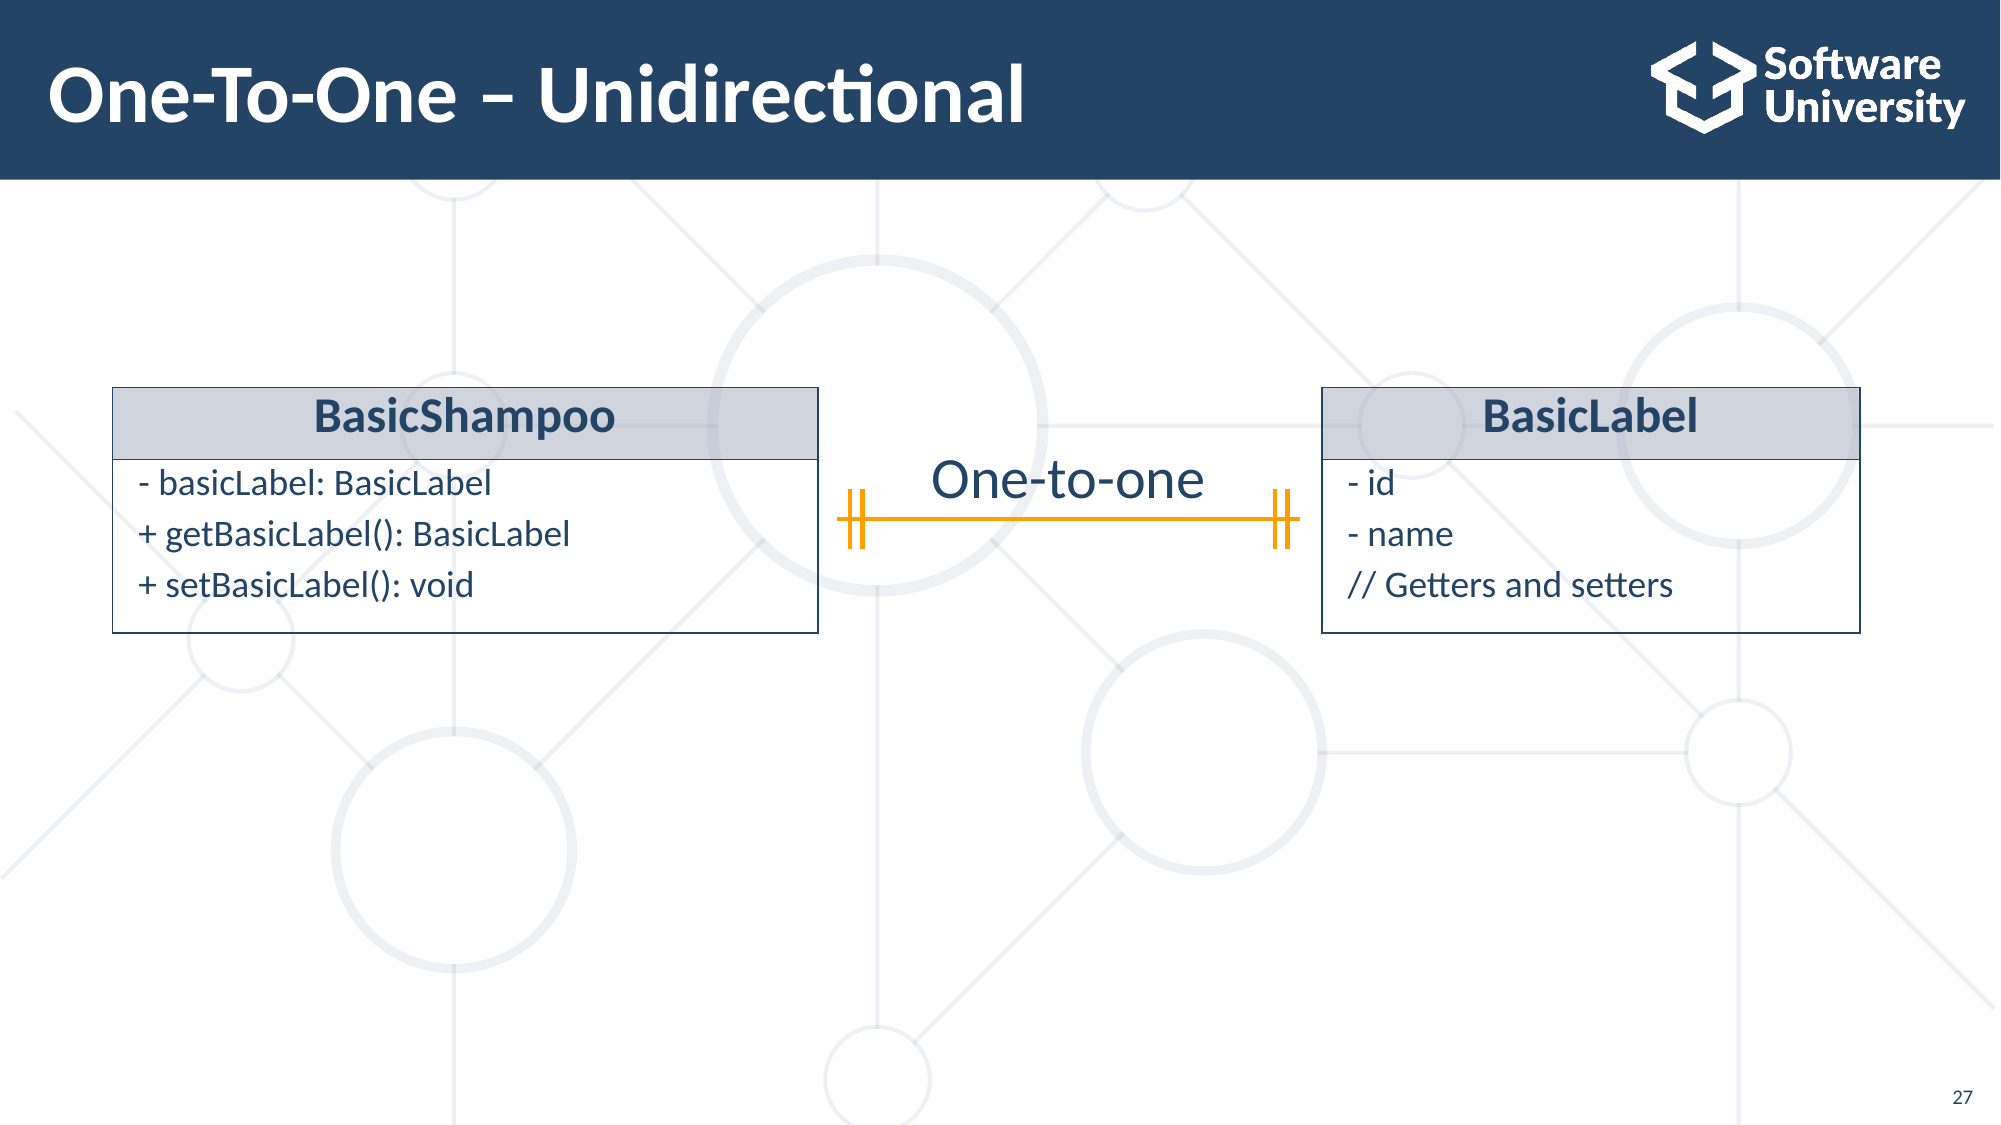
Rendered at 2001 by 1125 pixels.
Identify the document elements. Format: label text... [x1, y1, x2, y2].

text_box One-to-one [917, 432, 1221, 518]
table_cell - id - name // Getters and setters [1323, 460, 1859, 632]
table_header BasicLabel [1323, 388, 1859, 459]
slide_number 27 [1927, 1067, 1989, 1117]
table_header BasicShampoo [113, 388, 817, 459]
title One-To-One – Unidirectional [31, 16, 1625, 162]
table_cell - basicLabel: BasicLabel + getBasicLabel(): BasicLabel + setBasicLabel(): void [113, 460, 817, 632]
picture [1651, 41, 1966, 134]
